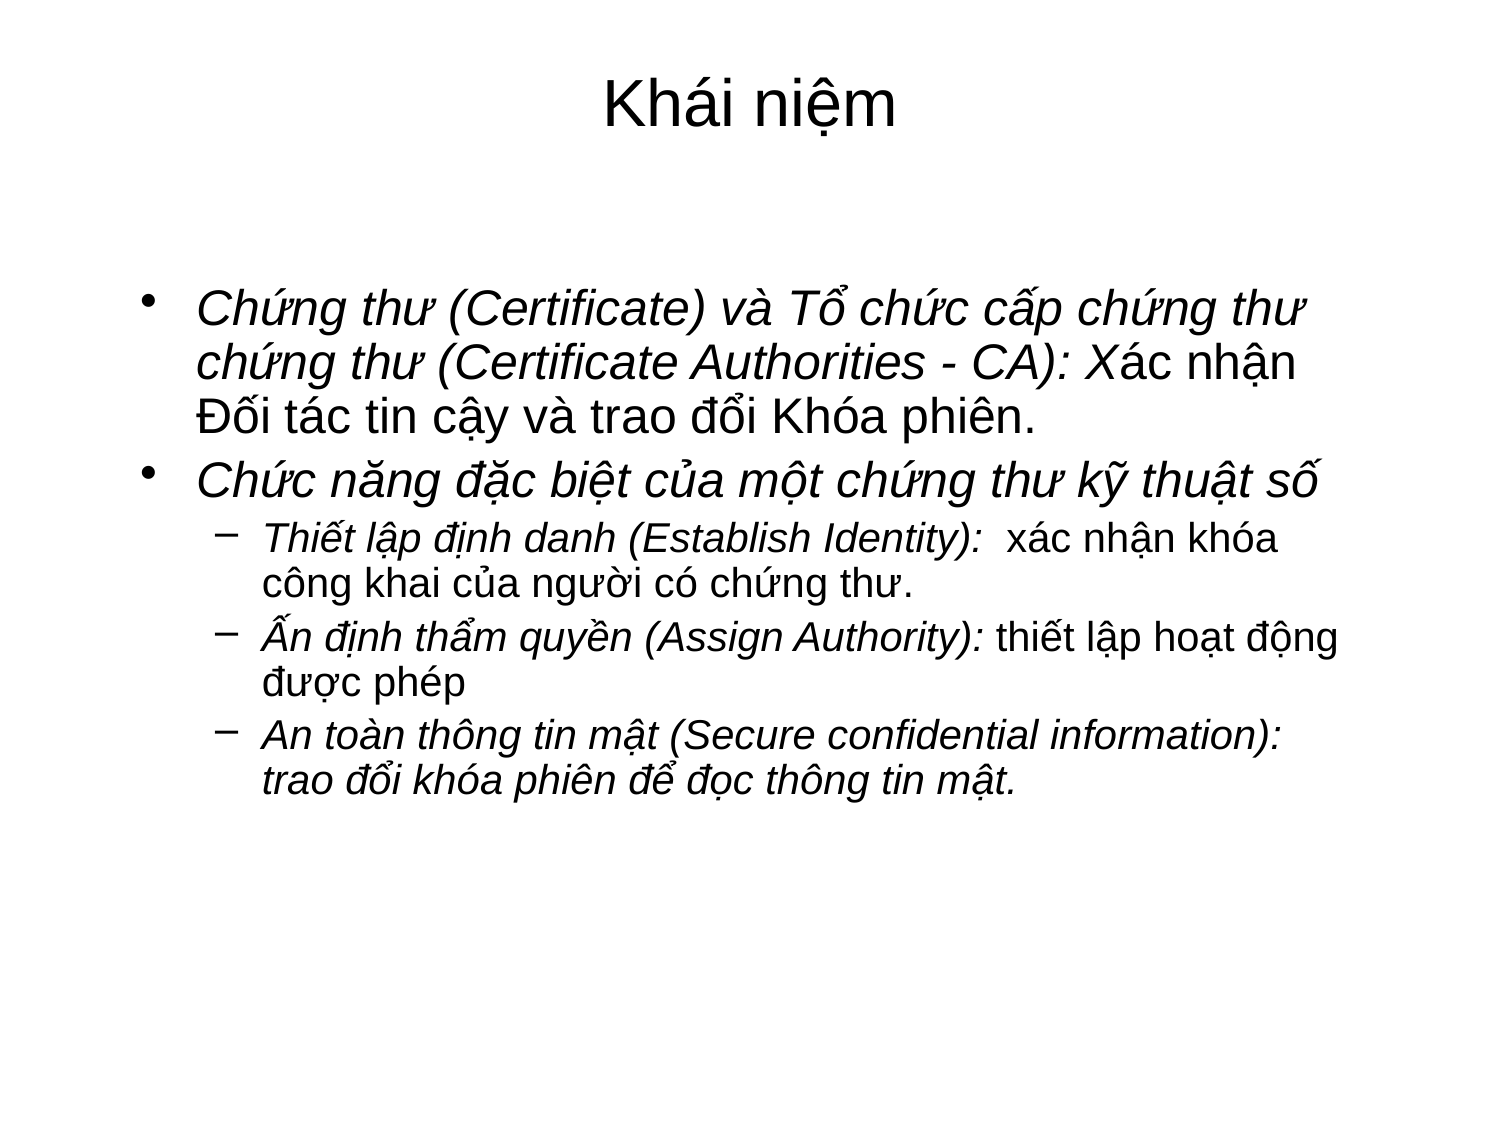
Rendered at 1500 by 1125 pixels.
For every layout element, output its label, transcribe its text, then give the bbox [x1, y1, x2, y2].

title Khái niệm [87, 37, 1413, 163]
list Chứng thư (Certificate) và Tổ chức cấp chứng thư chứng thư (Certificate Authorities - CA): Xác nhận Đối tác tin cậy và trao đổi Khóa phiên. Chức năng đặc biệt của một chứng thư kỹ thuật số Thiết lập định danh (Establish Identity): xác nhận khóa công khai của người có chứng thư. Ấn định thẩm quyền (Assign Authority): thiết lập hoạt động được phép An toàn thông tin mật (Secure confidential information): trao đổi khóa phiên để đọc thông tin mật. [125, 275, 1375, 875]
